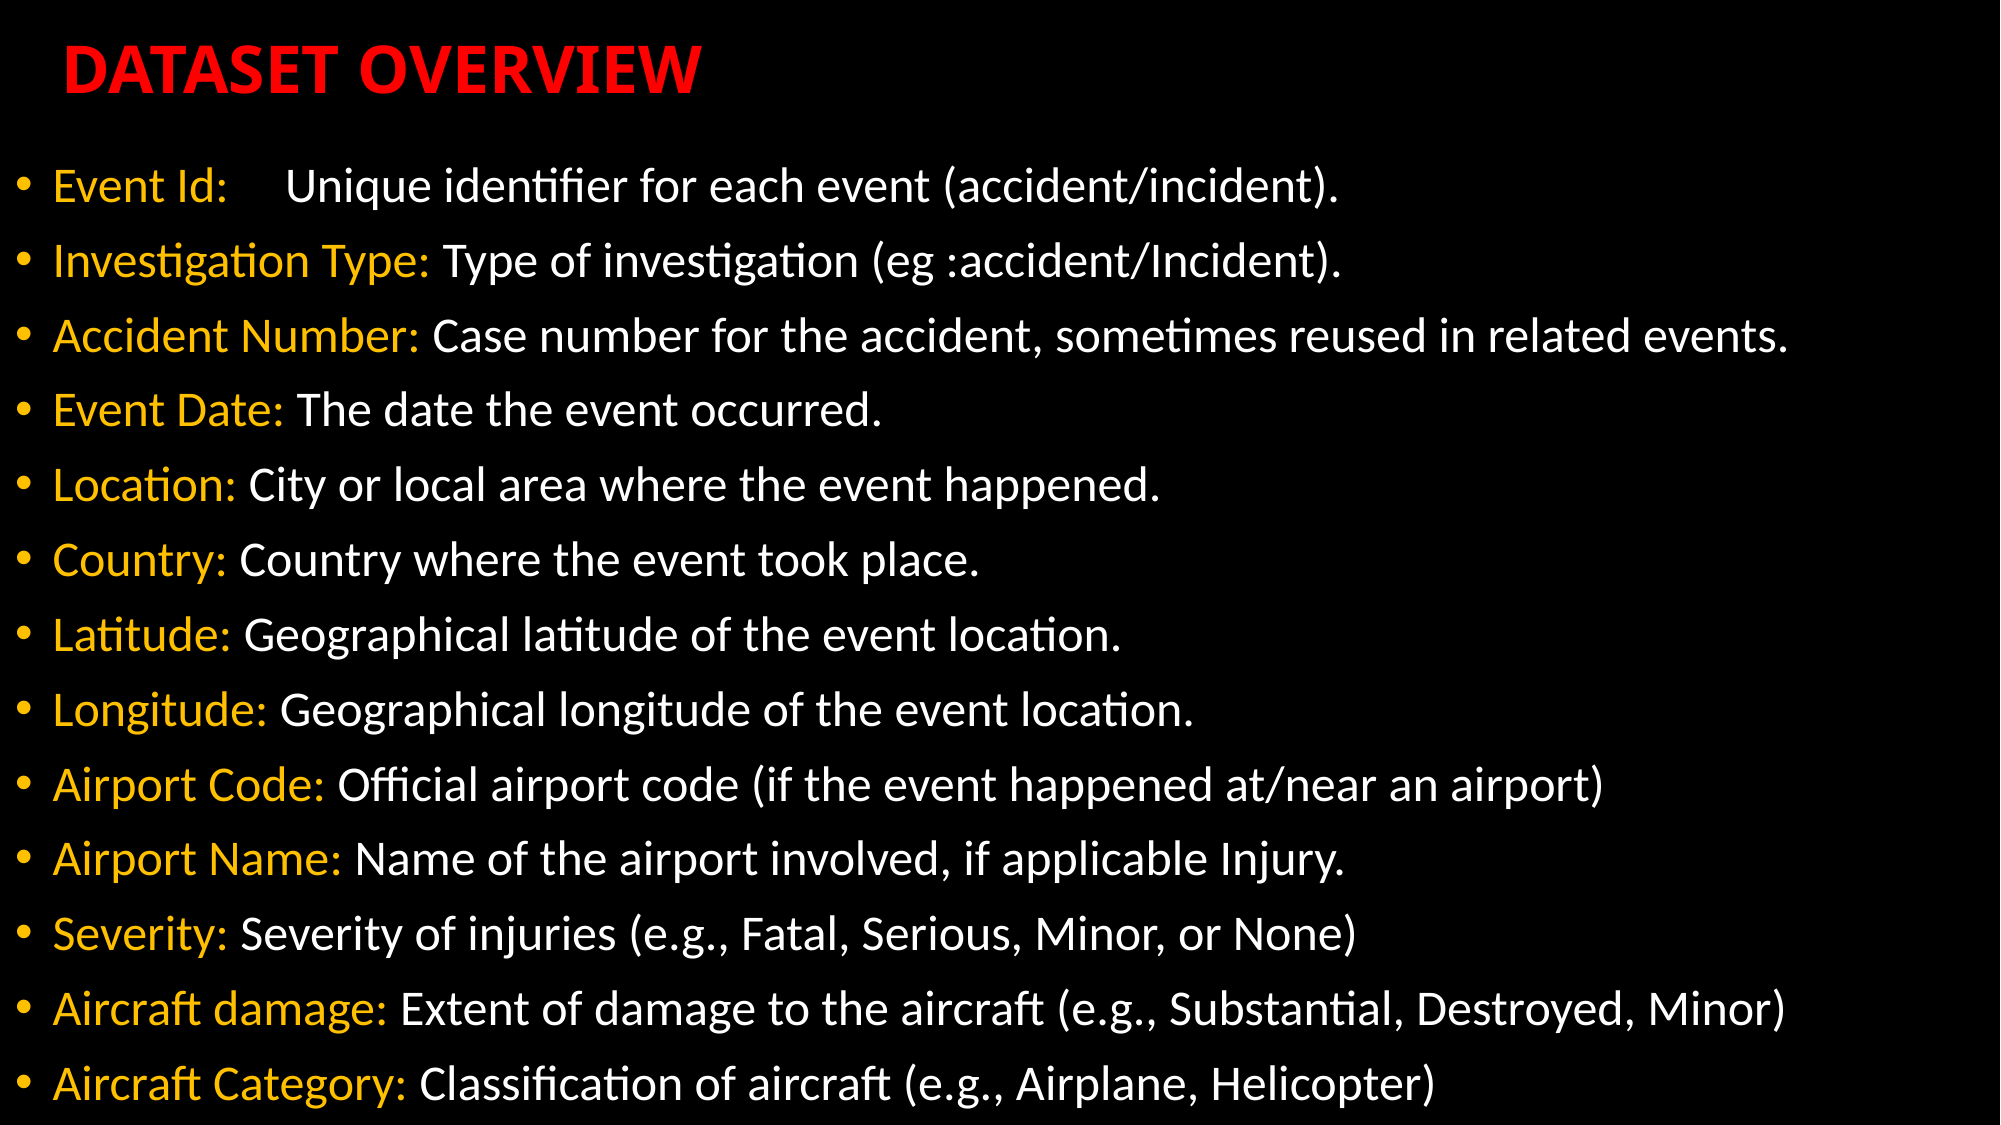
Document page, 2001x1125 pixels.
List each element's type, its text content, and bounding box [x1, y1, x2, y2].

list Event Id: Unique identifier for each event (accident/incident). Investigation Type: Type of investigation (eg :accident/Incident). Accident Number: Case number for the accident, sometimes reused in related events. Event Date: The date the event occurred. Location: City or local area where the event happened. Country: Country where the event took place. Latitude: Geographical latitude of the event location. Longitude: Geographical longitude of the event location. Airport Code: Official airport code (if the event happened at/near an airport) Airport Name: Name of the airport involved, if applicable Injury. Severity: Severity of injuries (e.g., Fatal, Serious, Minor, or None) Aircraft damage: Extent of damage to the aircraft (e.g., Substantial, Destroyed, Minor) Aircraft Category: Classification of aircraft (e.g., Airplane, Helicopter) . [0, 151, 2000, 1125]
title DATASET OVERVIEW [46, 28, 804, 117]
